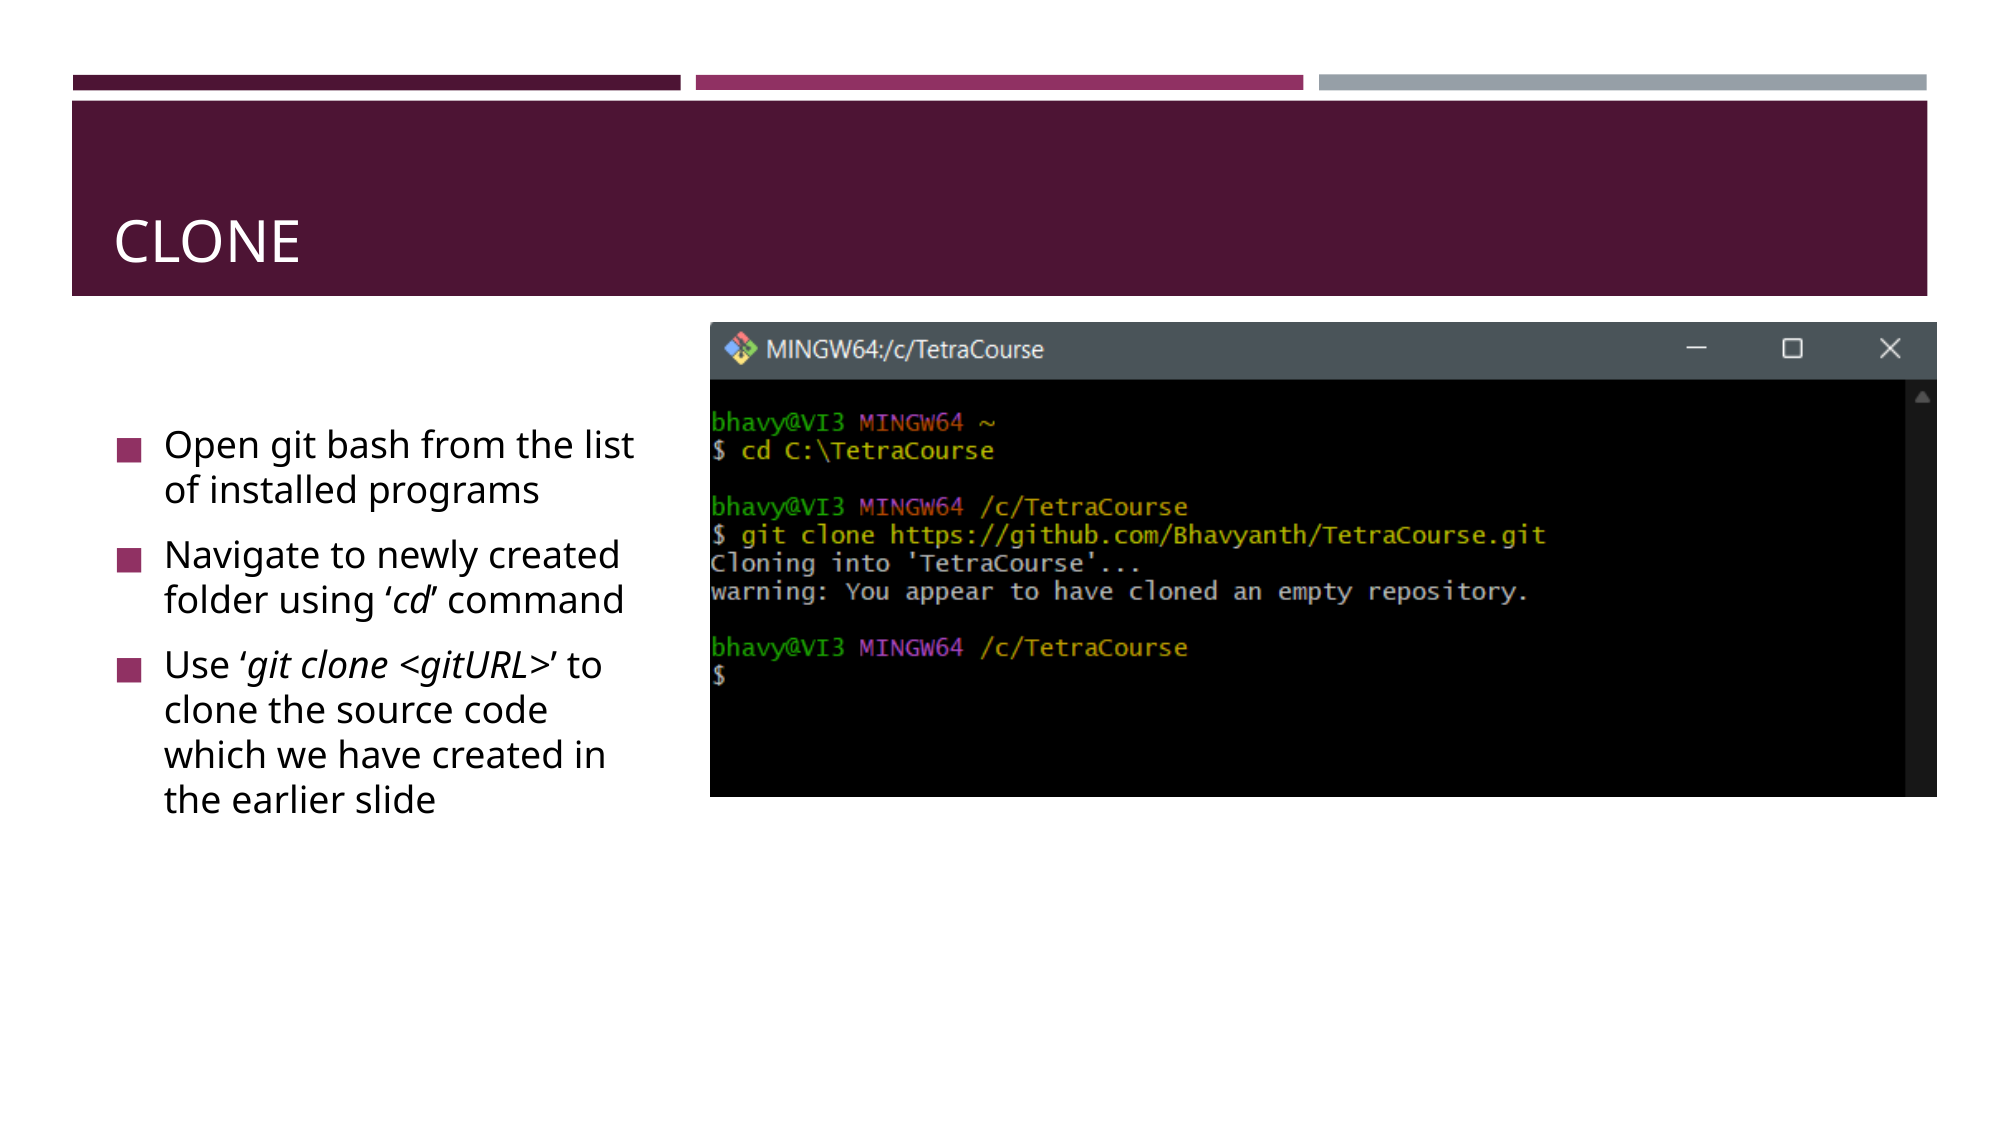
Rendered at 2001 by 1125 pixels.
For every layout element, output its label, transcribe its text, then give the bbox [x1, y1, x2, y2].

list Open git bash from the list of installed programs Navigate to newly created folder using ‘cd’ command Use ‘git clone <gitURL>’ to clone the source code which we have created in the earlier slide [98, 322, 658, 985]
picture [710, 321, 1937, 798]
title CLONE [98, 115, 658, 282]
